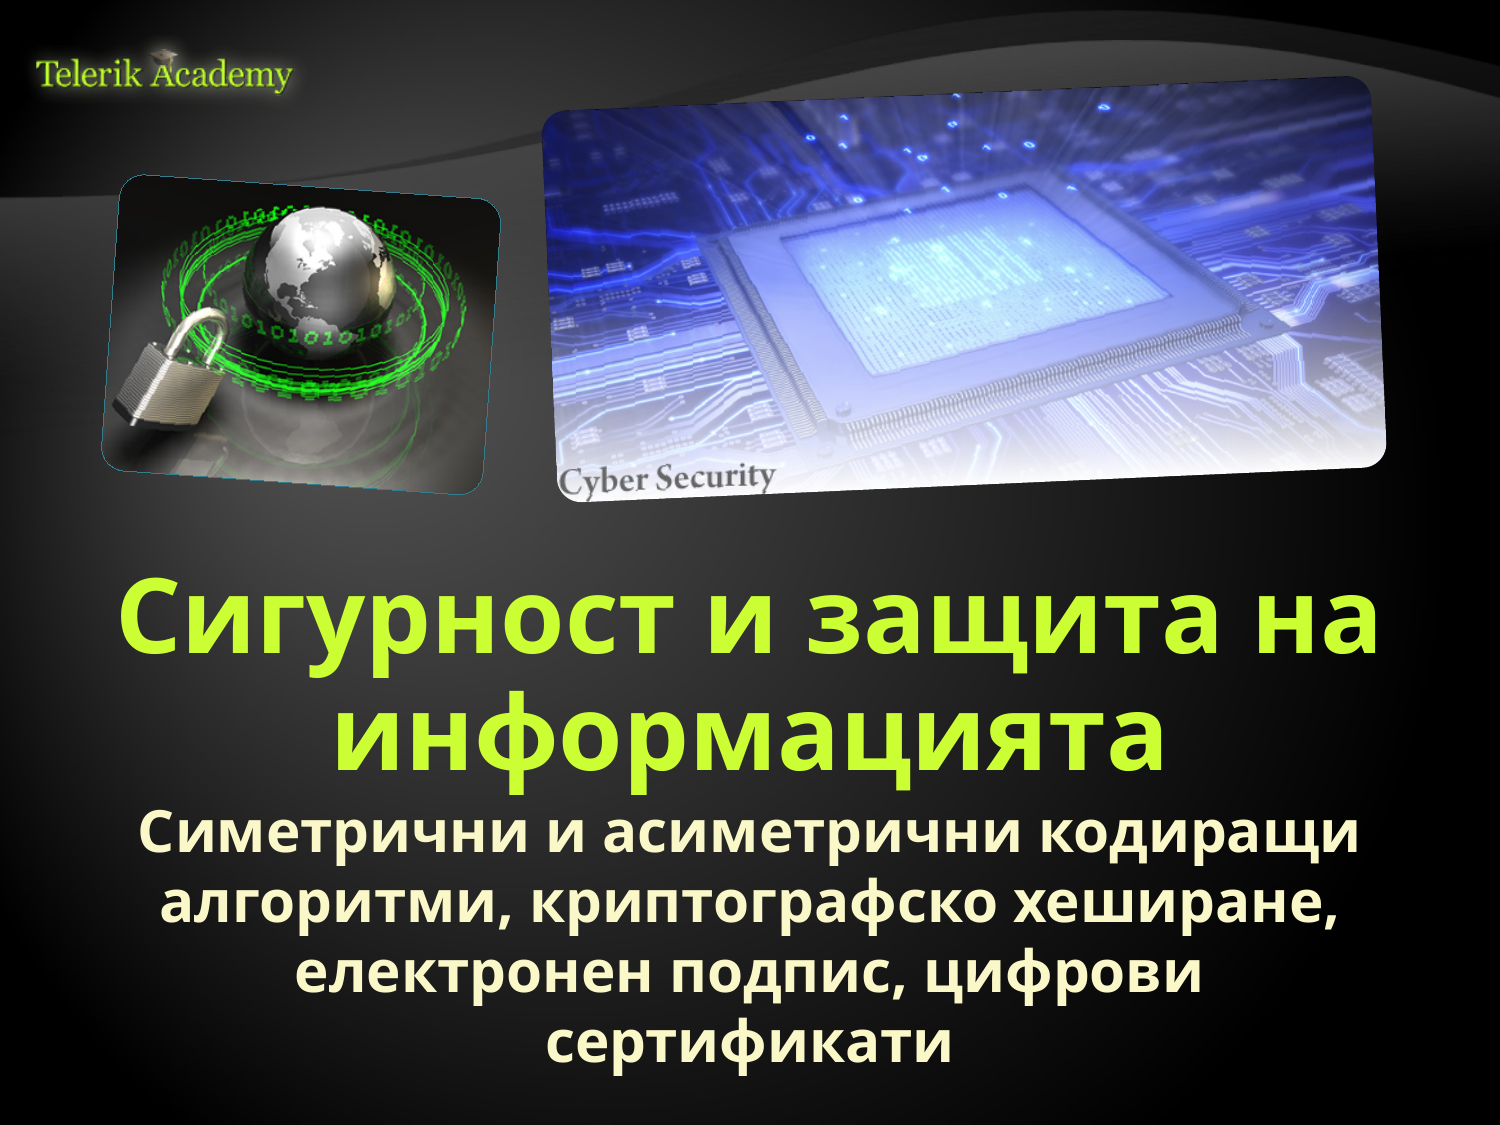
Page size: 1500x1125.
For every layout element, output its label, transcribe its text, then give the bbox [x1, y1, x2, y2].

subtitle Симетрични и асиметрични кодиращи алгоритми, криптографско хеширане, електронен подпис, цифрови сертификати [99, 805, 1400, 1063]
title Сигурност и защита на информацията [99, 568, 1400, 781]
picture [0, 0, 1500, 1125]
